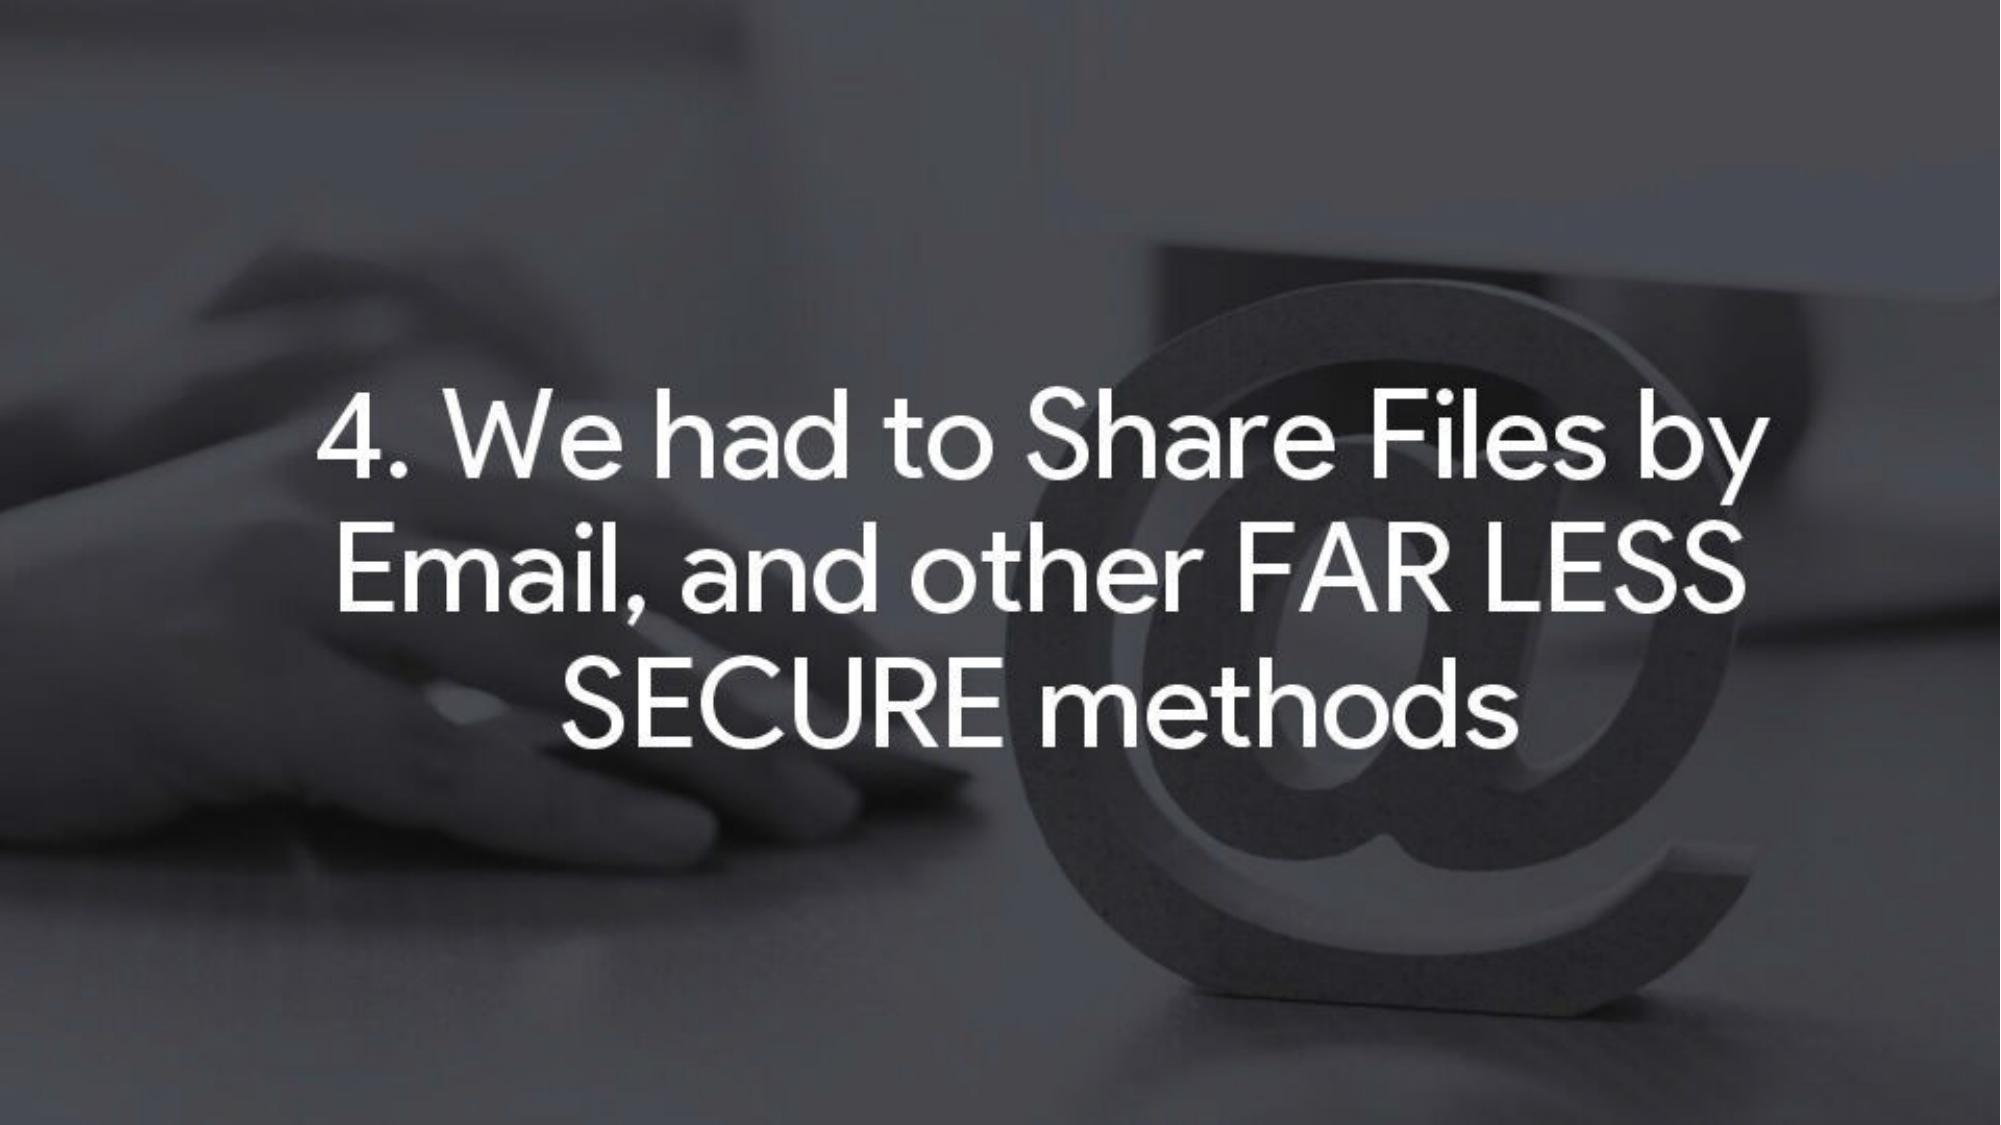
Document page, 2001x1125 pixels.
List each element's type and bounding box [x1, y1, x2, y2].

text_box [0, 0, 2000, 1125]
